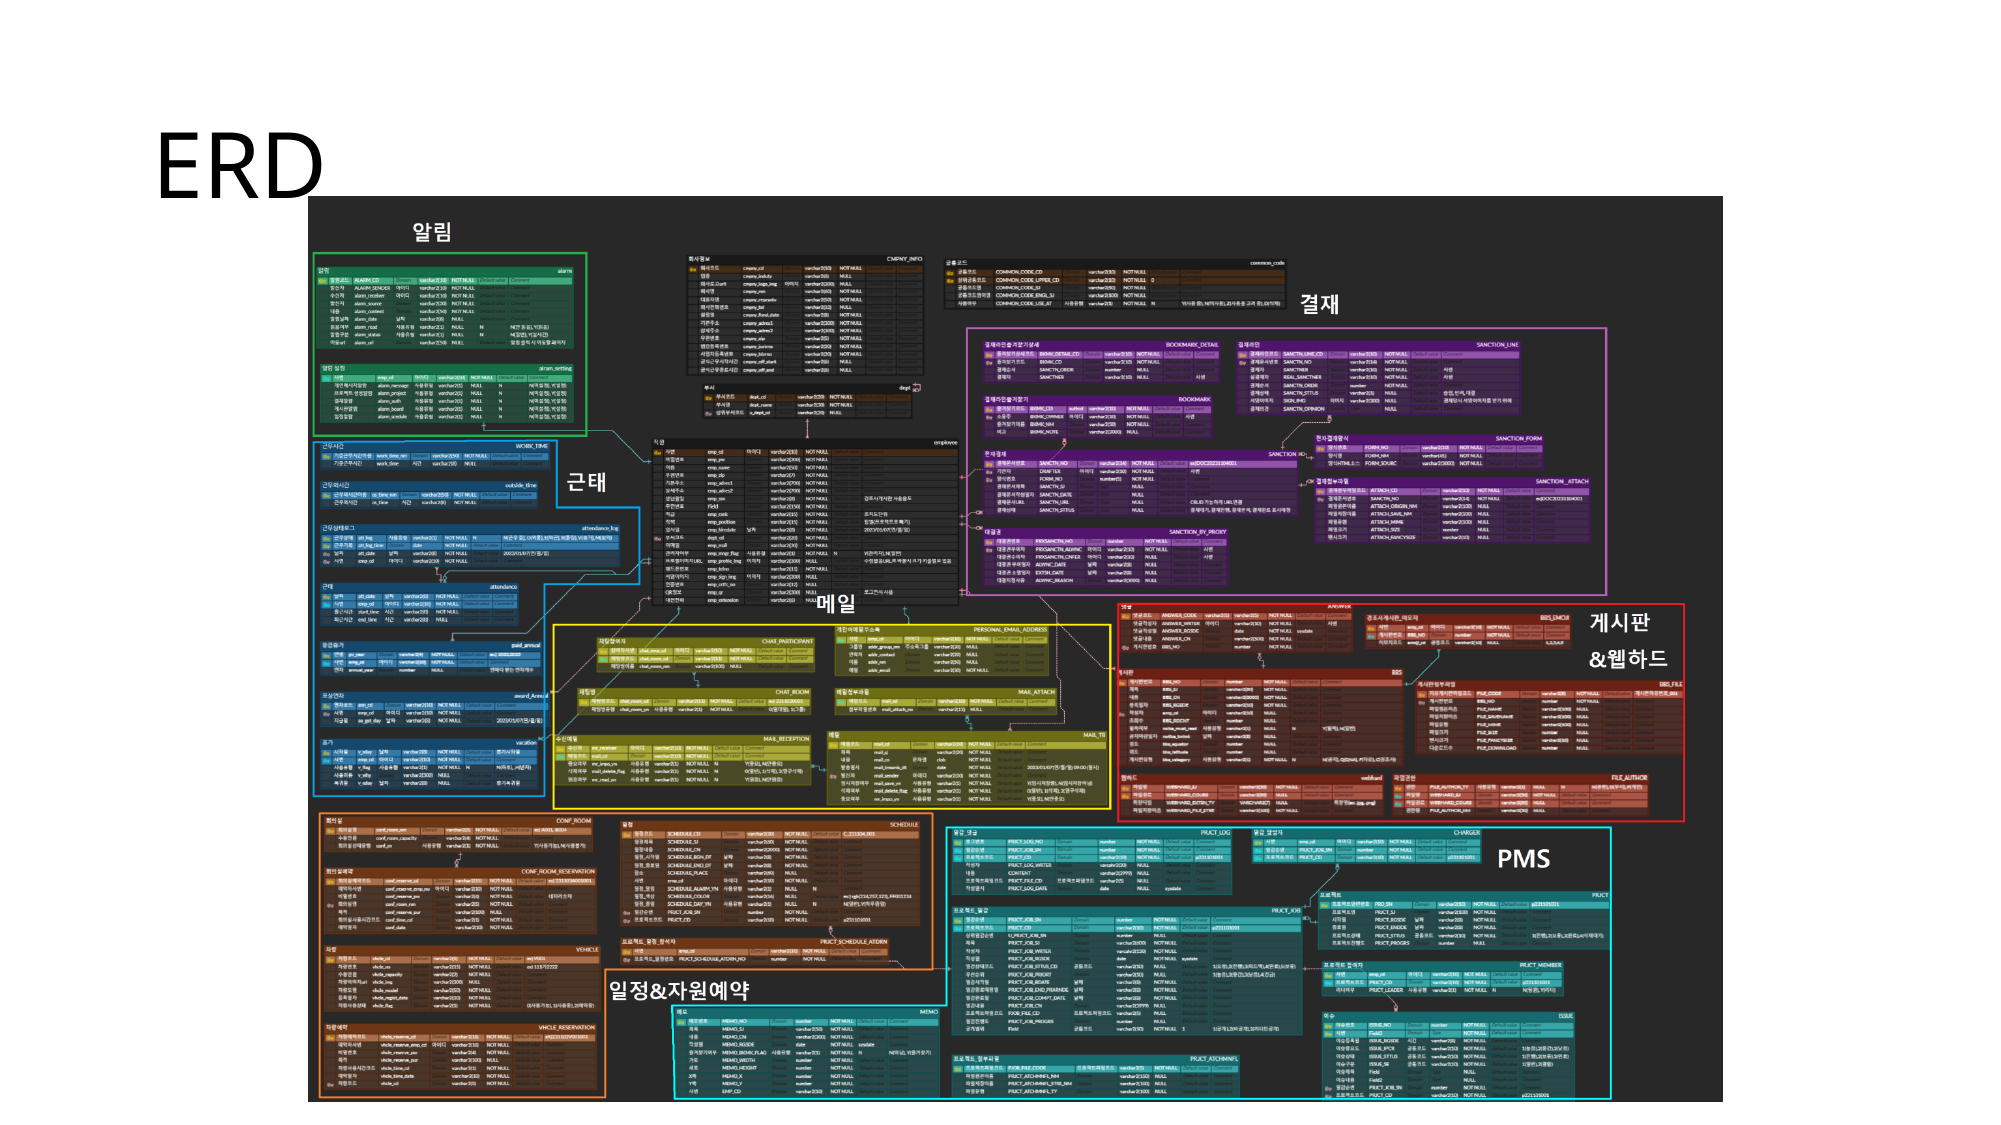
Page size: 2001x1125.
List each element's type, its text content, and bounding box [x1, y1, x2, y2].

picture [308, 196, 1723, 1102]
title ERD [137, 59, 1863, 278]
